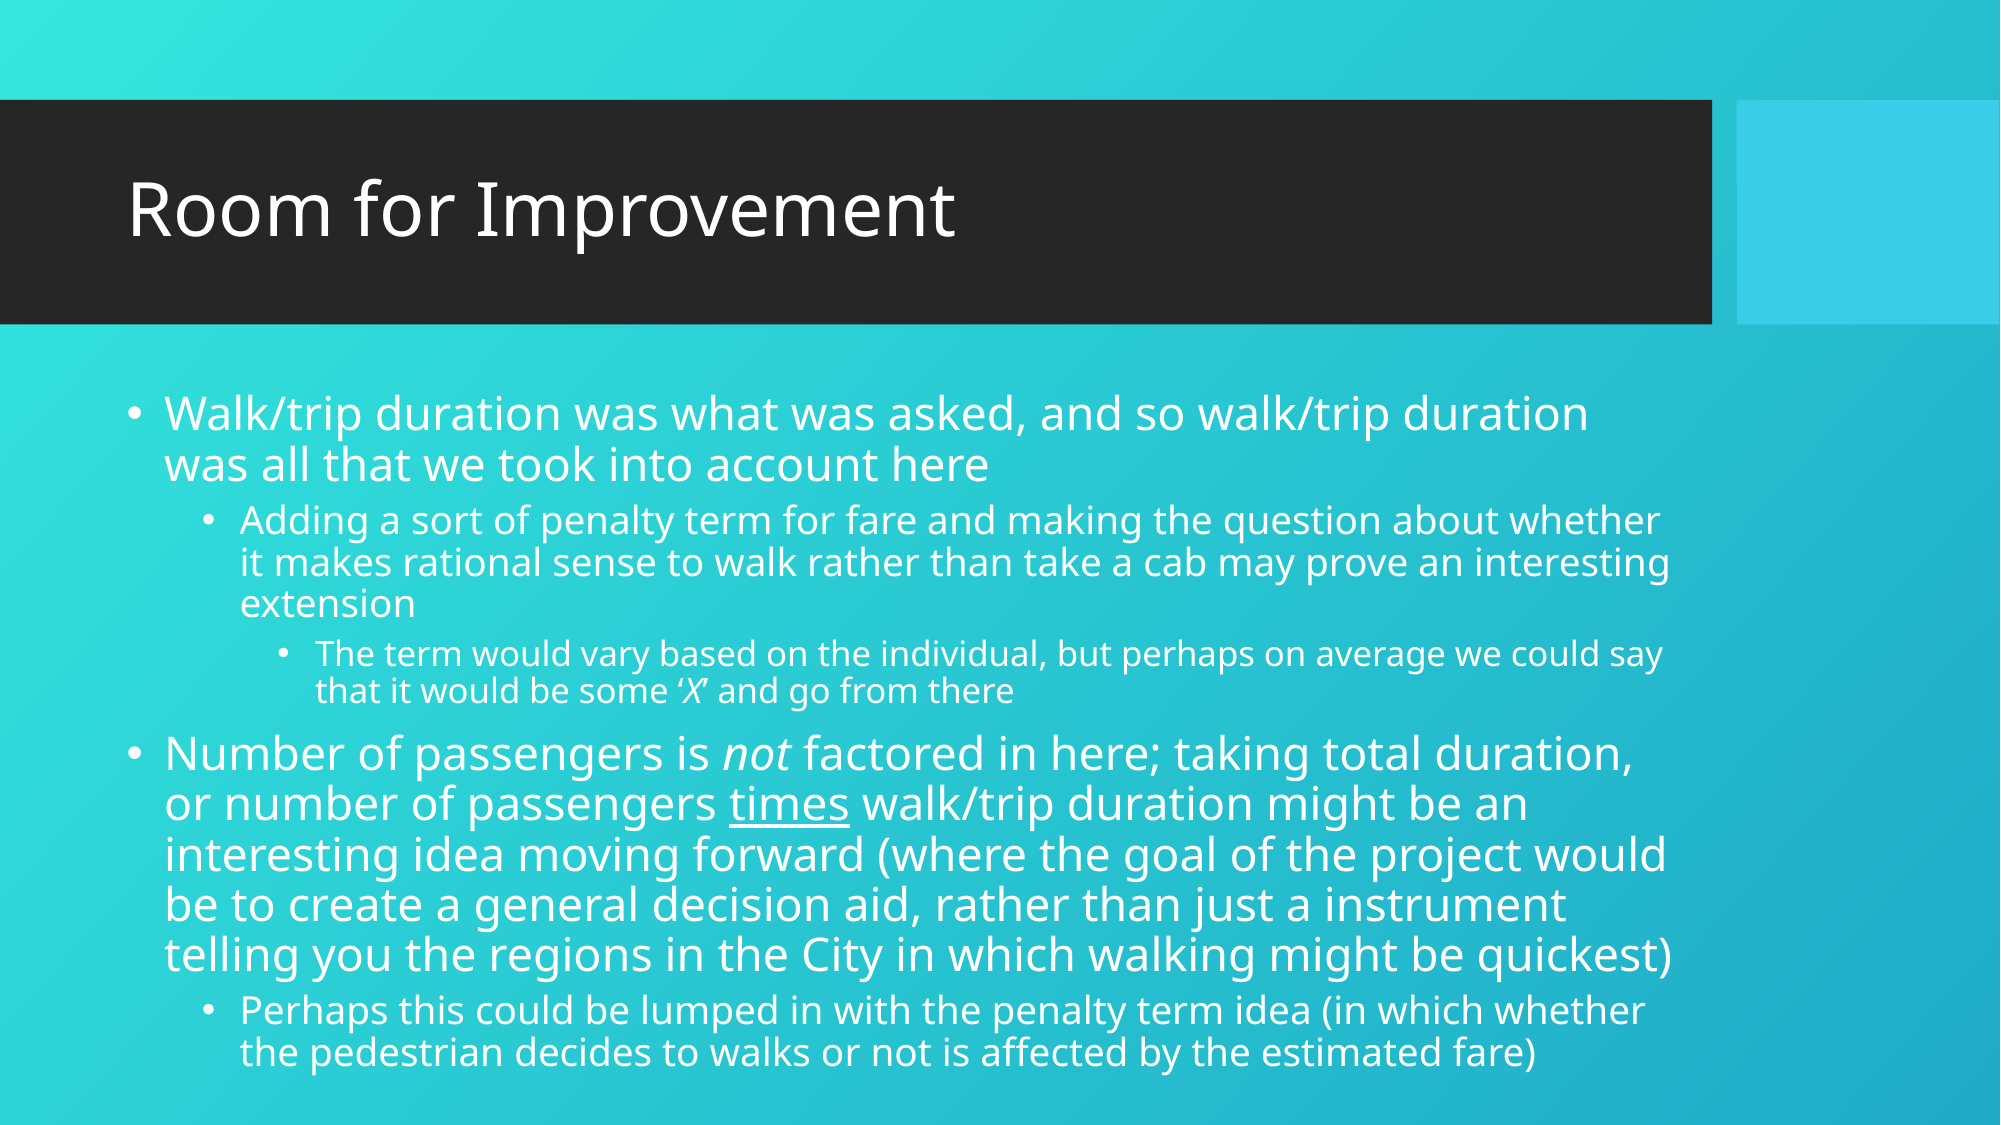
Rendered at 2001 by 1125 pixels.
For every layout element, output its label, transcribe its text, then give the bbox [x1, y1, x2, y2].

title Room for Improvement [111, 123, 1689, 301]
list Walk/trip duration was what was asked, and so walk/trip duration was all that we took into account here Adding a sort of penalty term for fare and making the question about whether it makes rational sense to walk rather than take a cab may prove an interesting extension The term would vary based on the individual, but perhaps on average we could say that it would be some ‘X’ and go from there Number of passengers is not factored in here; taking total duration, or number of passengers times walk/trip duration might be an interesting idea moving forward (where the goal of the project would be to create a general decision aid, rather than just a instrument telling you the regions in the City in which walking might be quickest) Perhaps this could be lumped in with the penalty term idea (in which whether the pedestrian decides to walks or not is affected by the estimated fare) [111, 383, 1689, 1096]
